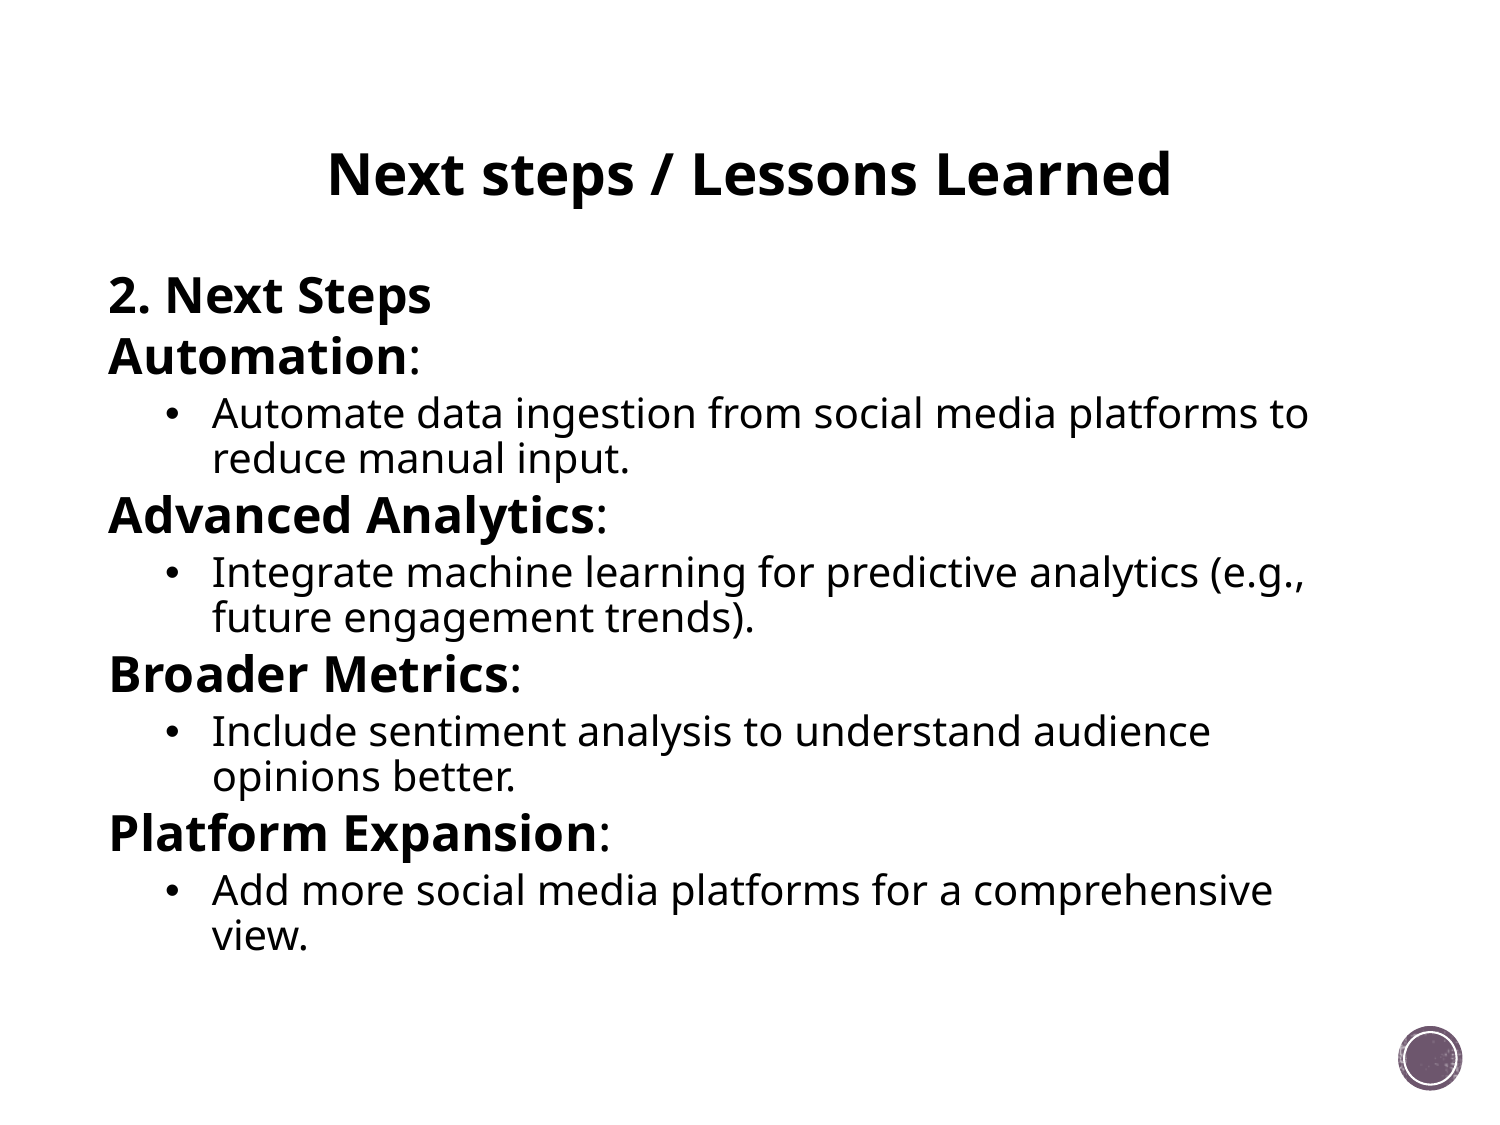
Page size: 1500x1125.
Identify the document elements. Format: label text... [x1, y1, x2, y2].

list 2. Next Steps Automation: Automate data ingestion from social media platforms to reduce manual input. Advanced Analytics: Integrate machine learning for predictive analytics (e.g., future engagement trends). Broader Metrics: Include sentiment analysis to understand audience opinions better. Platform Expansion: Add more social media platforms for a comprehensive view. [75, 263, 1350, 538]
title Next steps / Lessons Learned [75, 137, 1425, 263]
